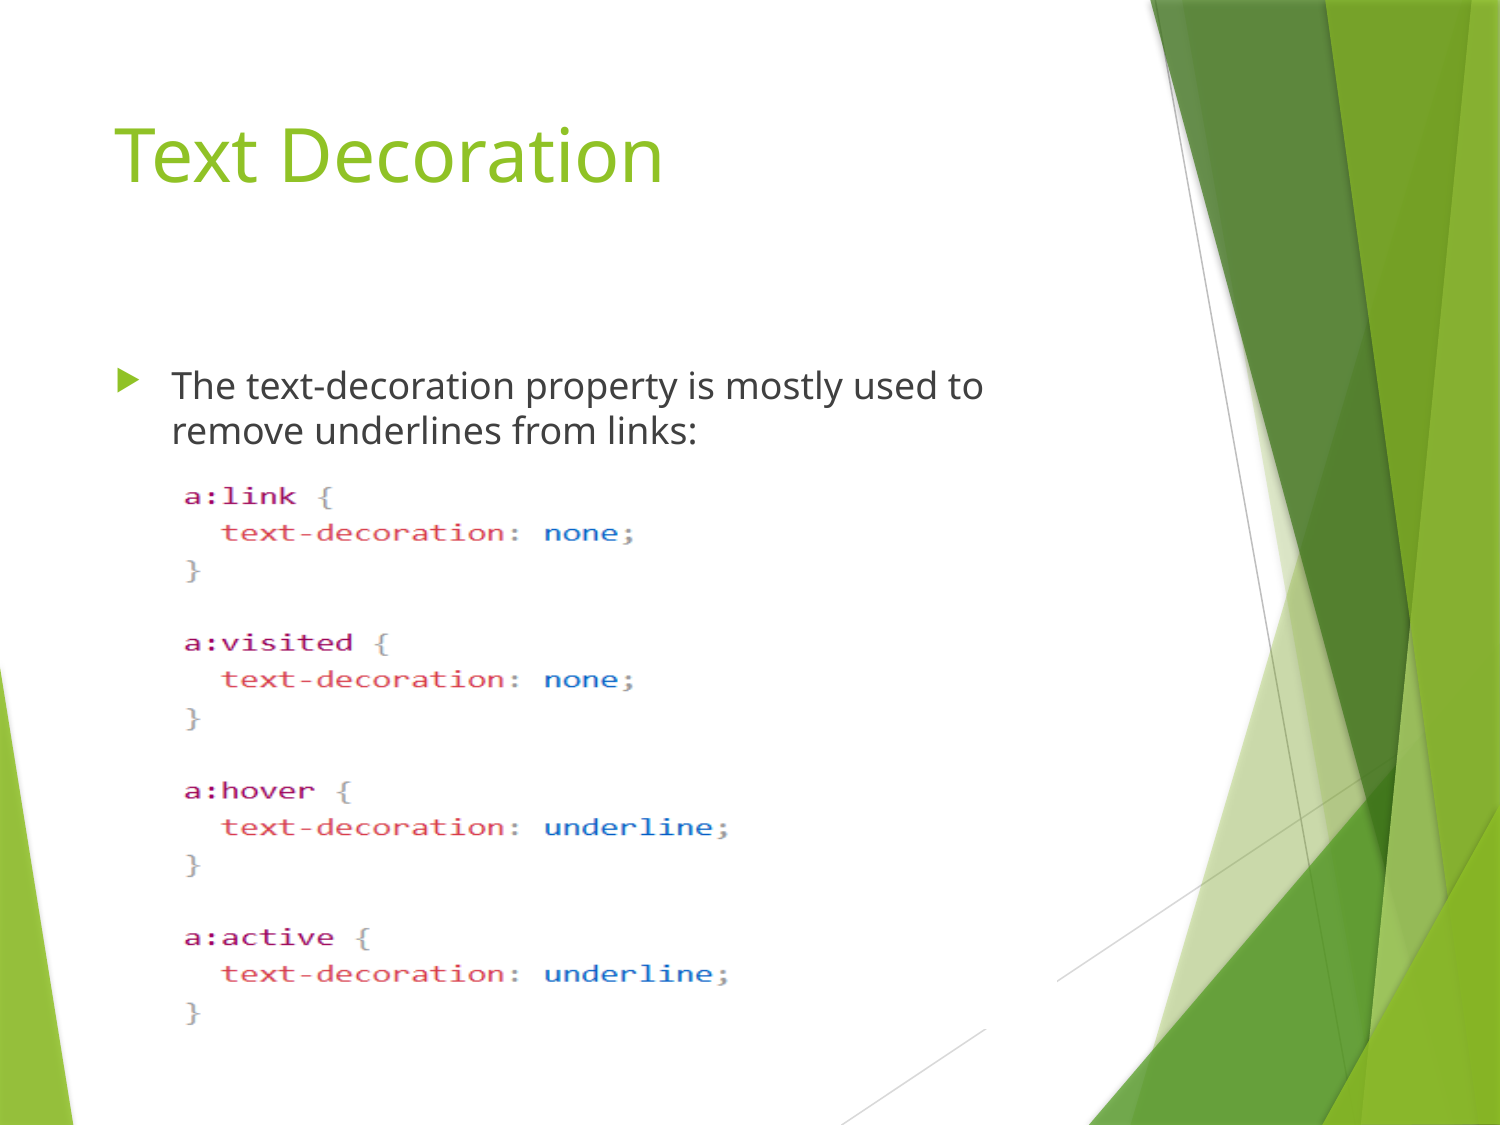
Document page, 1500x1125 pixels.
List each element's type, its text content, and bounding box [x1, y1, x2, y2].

picture [166, 478, 1057, 1030]
list The text-decoration property is mostly used to remove underlines from links: [99, 354, 1142, 992]
title Text Decoration [99, 99, 1142, 317]
